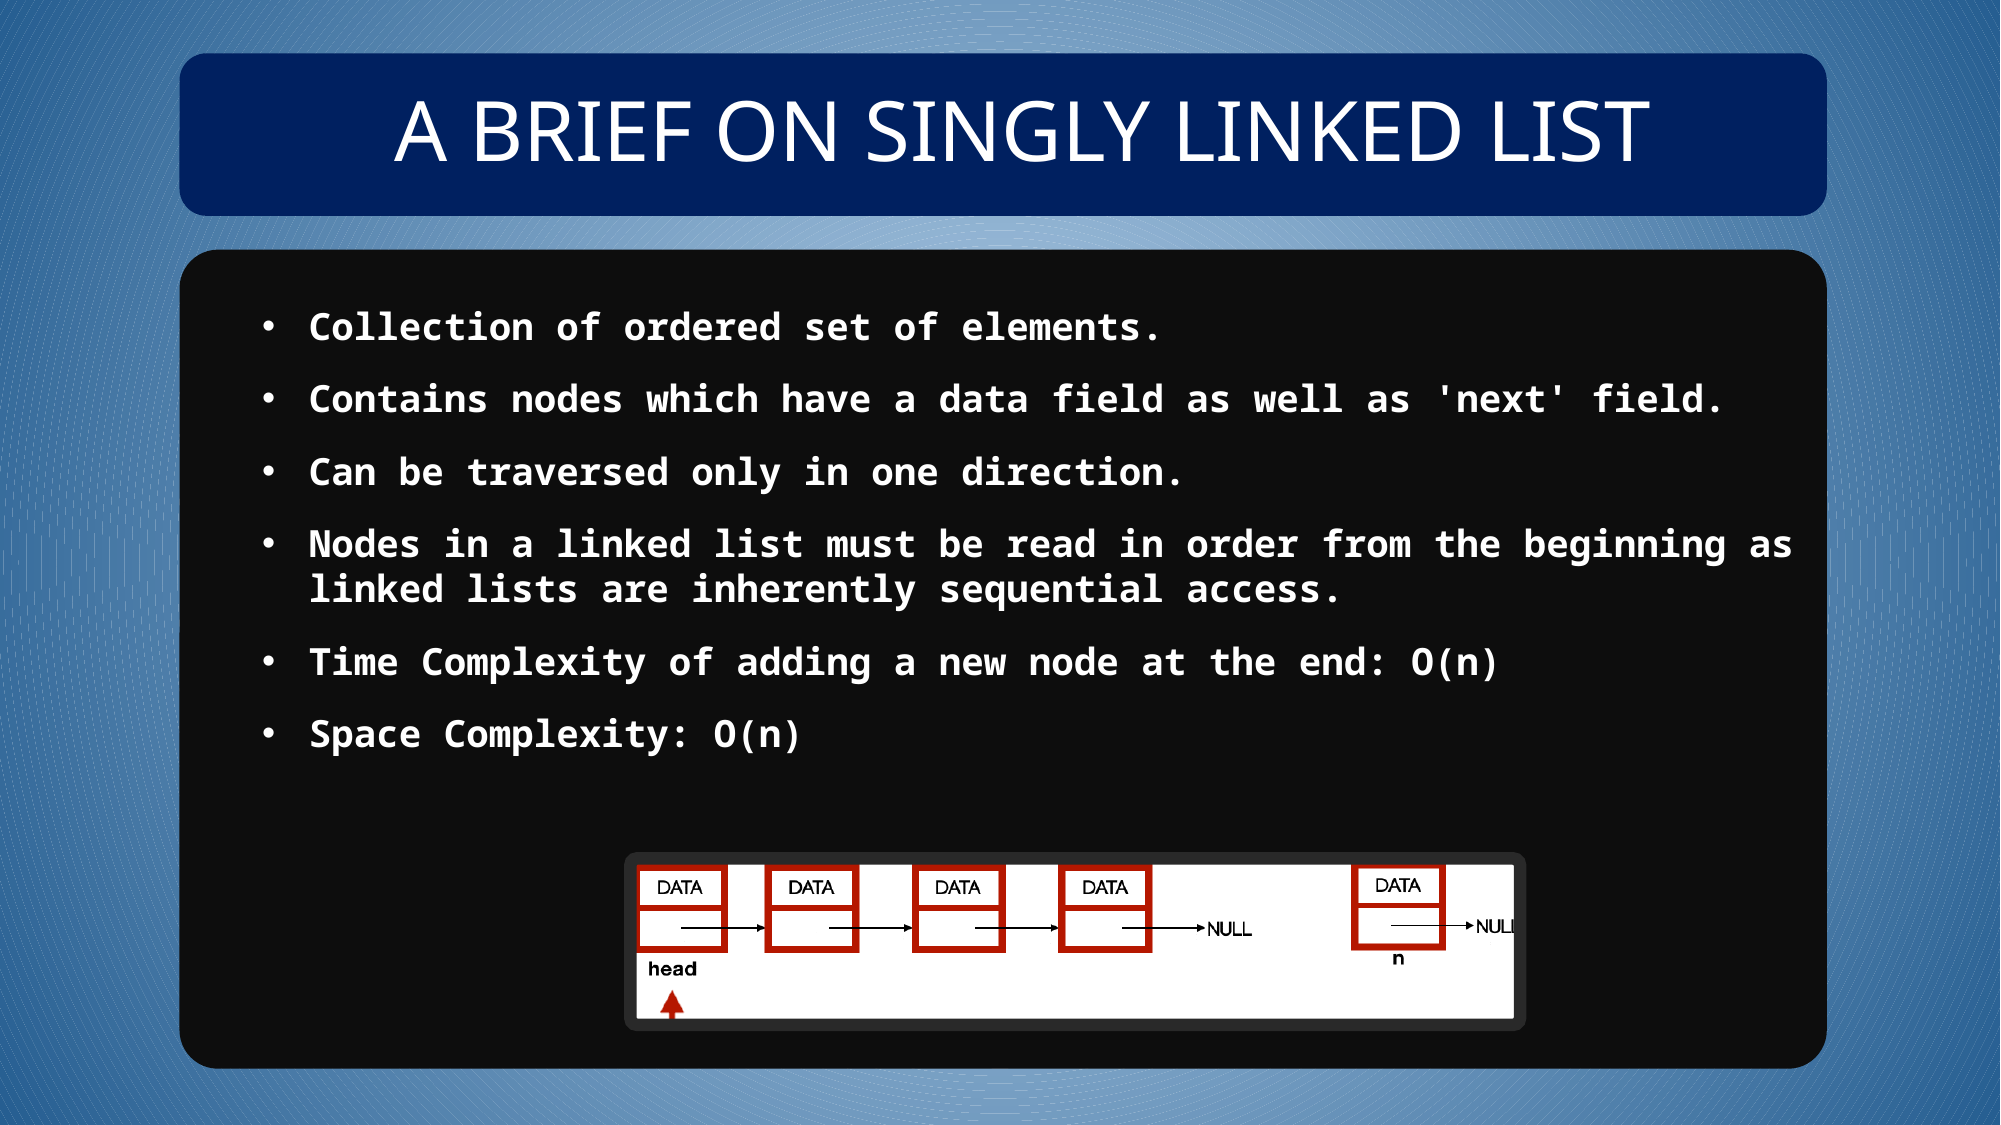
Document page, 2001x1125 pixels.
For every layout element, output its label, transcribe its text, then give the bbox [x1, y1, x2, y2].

text_box Collection of ordered set of elements. Contains nodes which have a data field as well as 'next' field. Can be traversed only in one direction. Nodes in a linked list must be read in order from the beginning as linked lists are inherently sequential access. Time Complexity of adding a new node at the end: O(n) Space Complexity: O(n) [247, 295, 1870, 763]
text_box [178, 248, 1828, 1070]
text_box A BRIEF ON SINGLY LINKED LIST [219, 53, 1827, 216]
picture [630, 858, 1521, 1025]
text_box [178, 52, 1807, 217]
